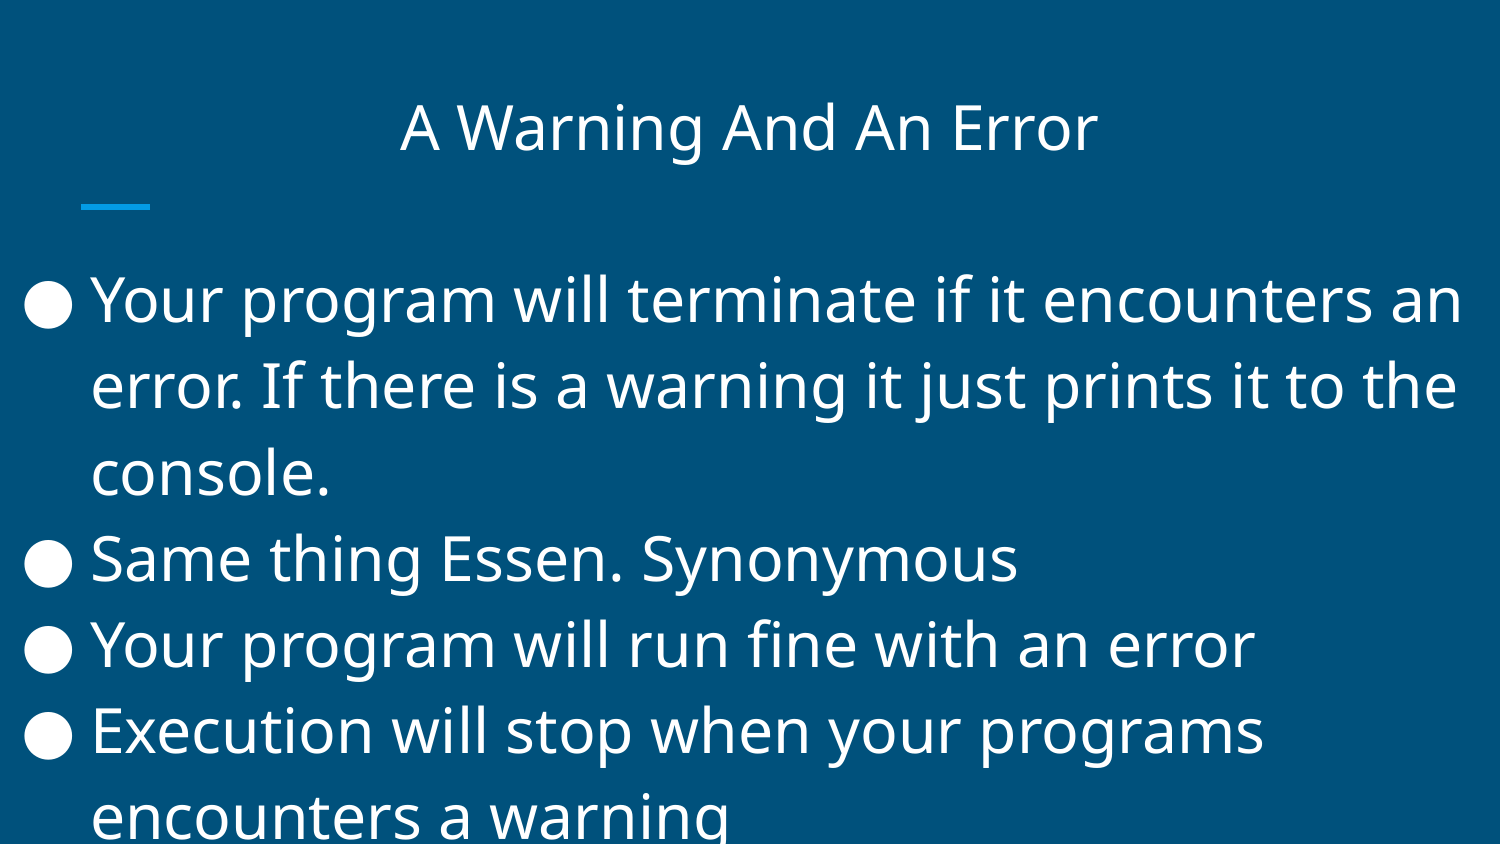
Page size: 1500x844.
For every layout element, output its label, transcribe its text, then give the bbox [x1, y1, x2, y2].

list Your program will terminate if it encounters an error. If there is a warning it just prints it to the console. Same thing Essen. Synonymous Your program will run fine with an error Execution will stop when your programs encounters a warning [0, 234, 1500, 844]
title A Warning And An Error [269, 66, 1231, 178]
